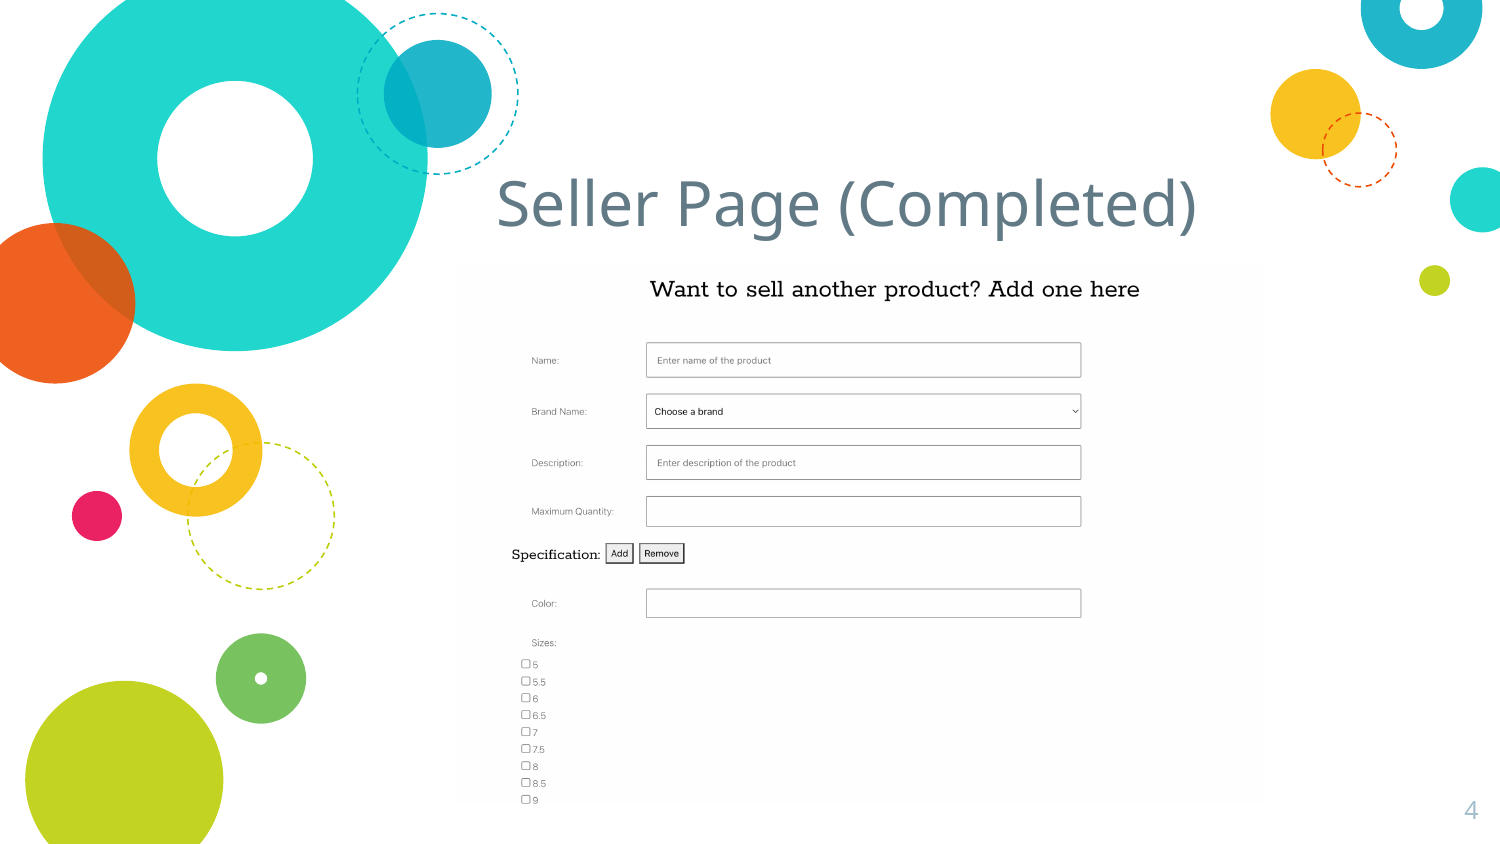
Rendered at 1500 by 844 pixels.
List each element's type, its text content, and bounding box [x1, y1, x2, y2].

title Seller Page (Completed) [481, 149, 1375, 255]
picture [453, 264, 1265, 805]
slide_number ‹#› [1416, 779, 1494, 844]
